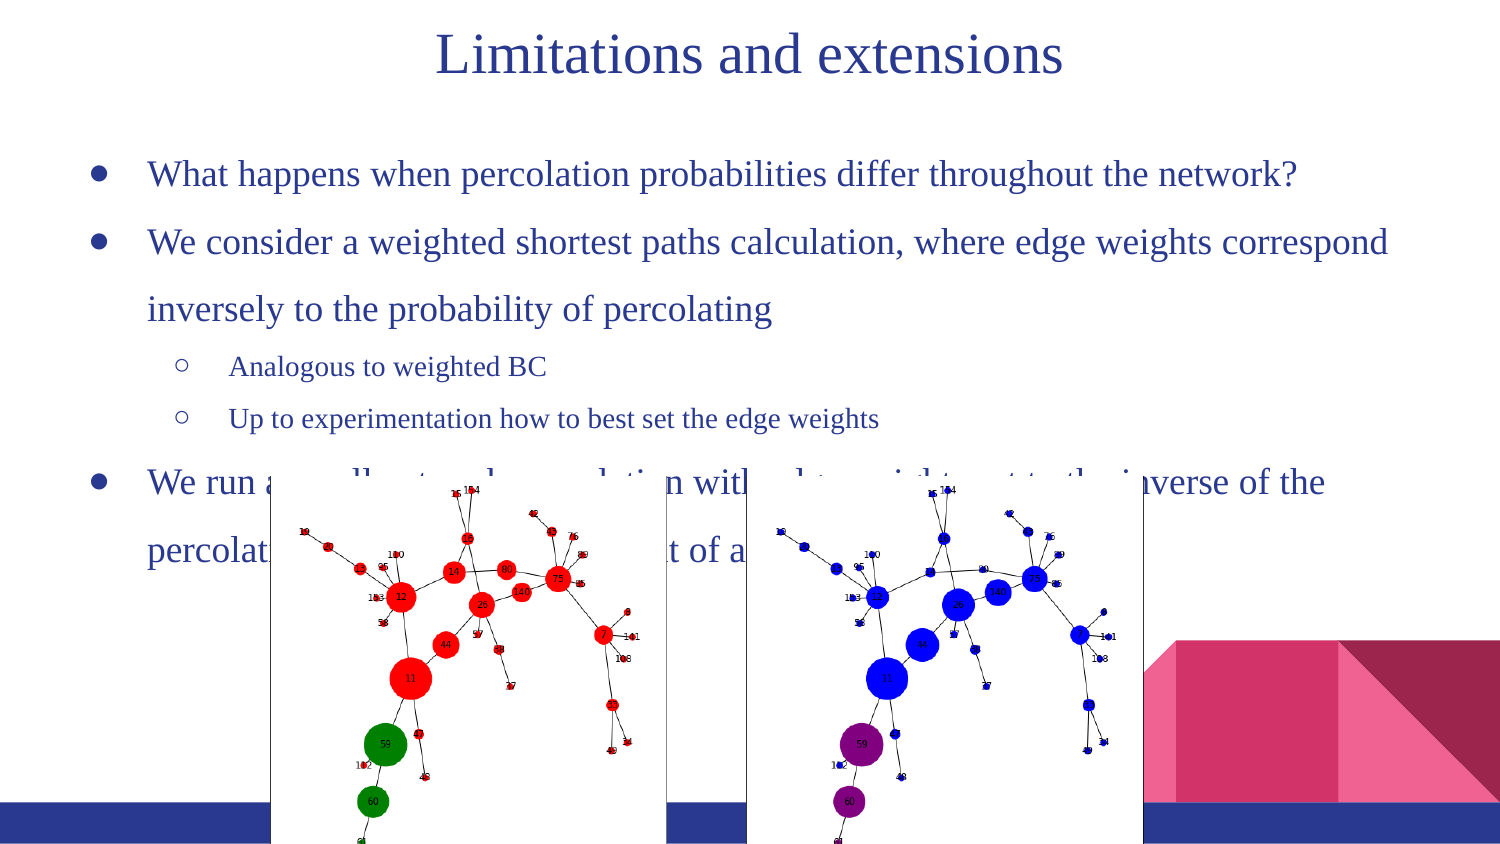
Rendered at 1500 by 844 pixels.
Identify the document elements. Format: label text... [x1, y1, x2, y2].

title Limitations and extensions [51, 0, 1449, 100]
list What happens when percolation probabilities differ throughout the network? We consider a weighted shortest paths calculation, where edge weights correspond inversely to the probability of percolating Analogous to weighted BC Up to experimentation how to best set the edge weights We run a small network percolation with edge weights set to the inverse of the percolation probability into and out of a node: [51, 111, 1449, 802]
picture [264, 476, 1149, 844]
